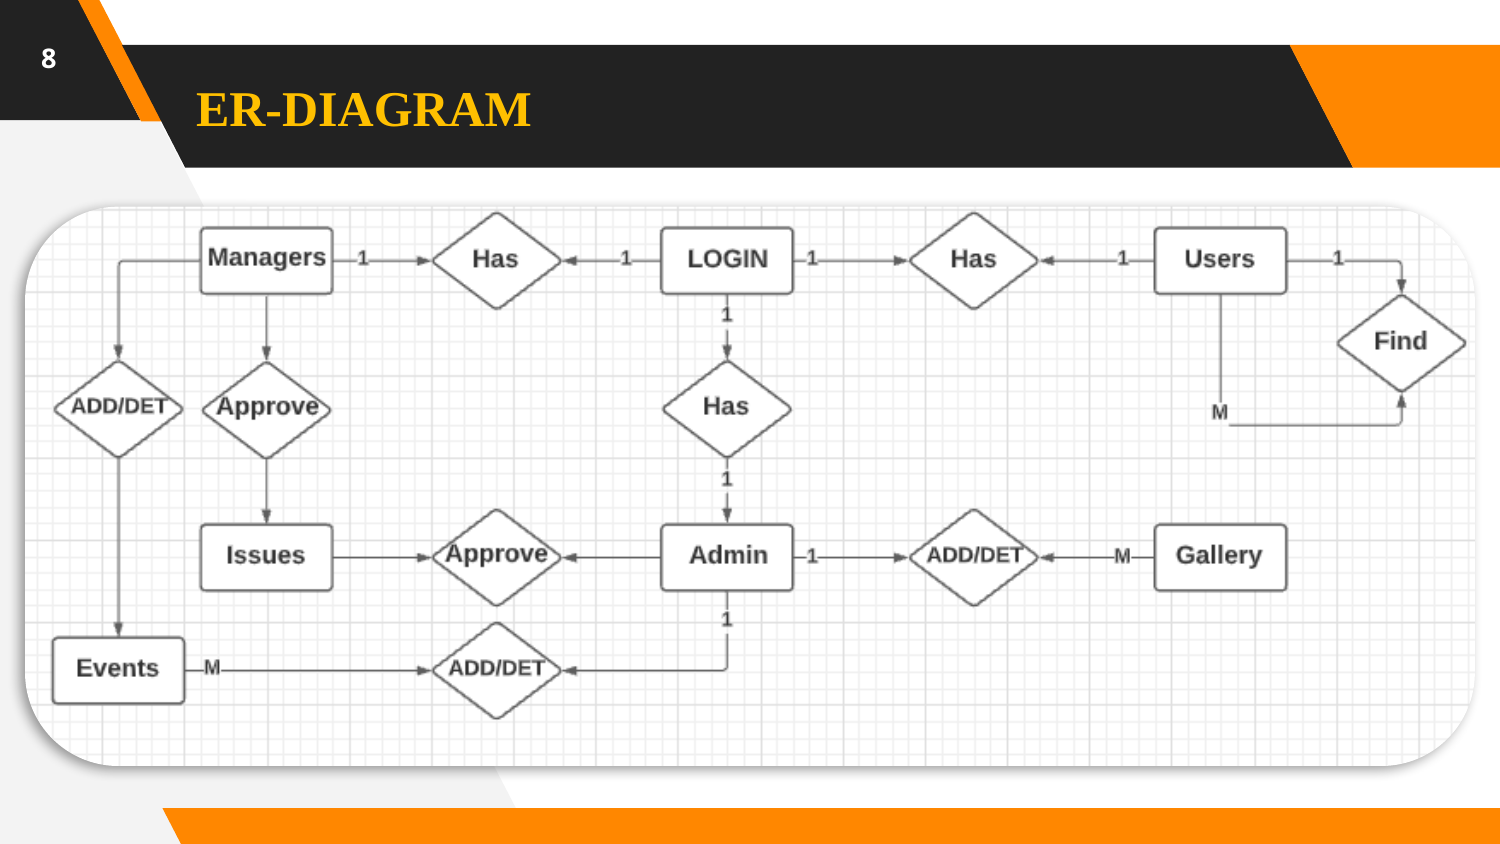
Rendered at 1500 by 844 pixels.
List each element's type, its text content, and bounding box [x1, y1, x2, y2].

slide_number 8 [0, 0, 98, 121]
picture [24, 206, 1476, 767]
title ER-DIAGRAM [181, 45, 1285, 169]
